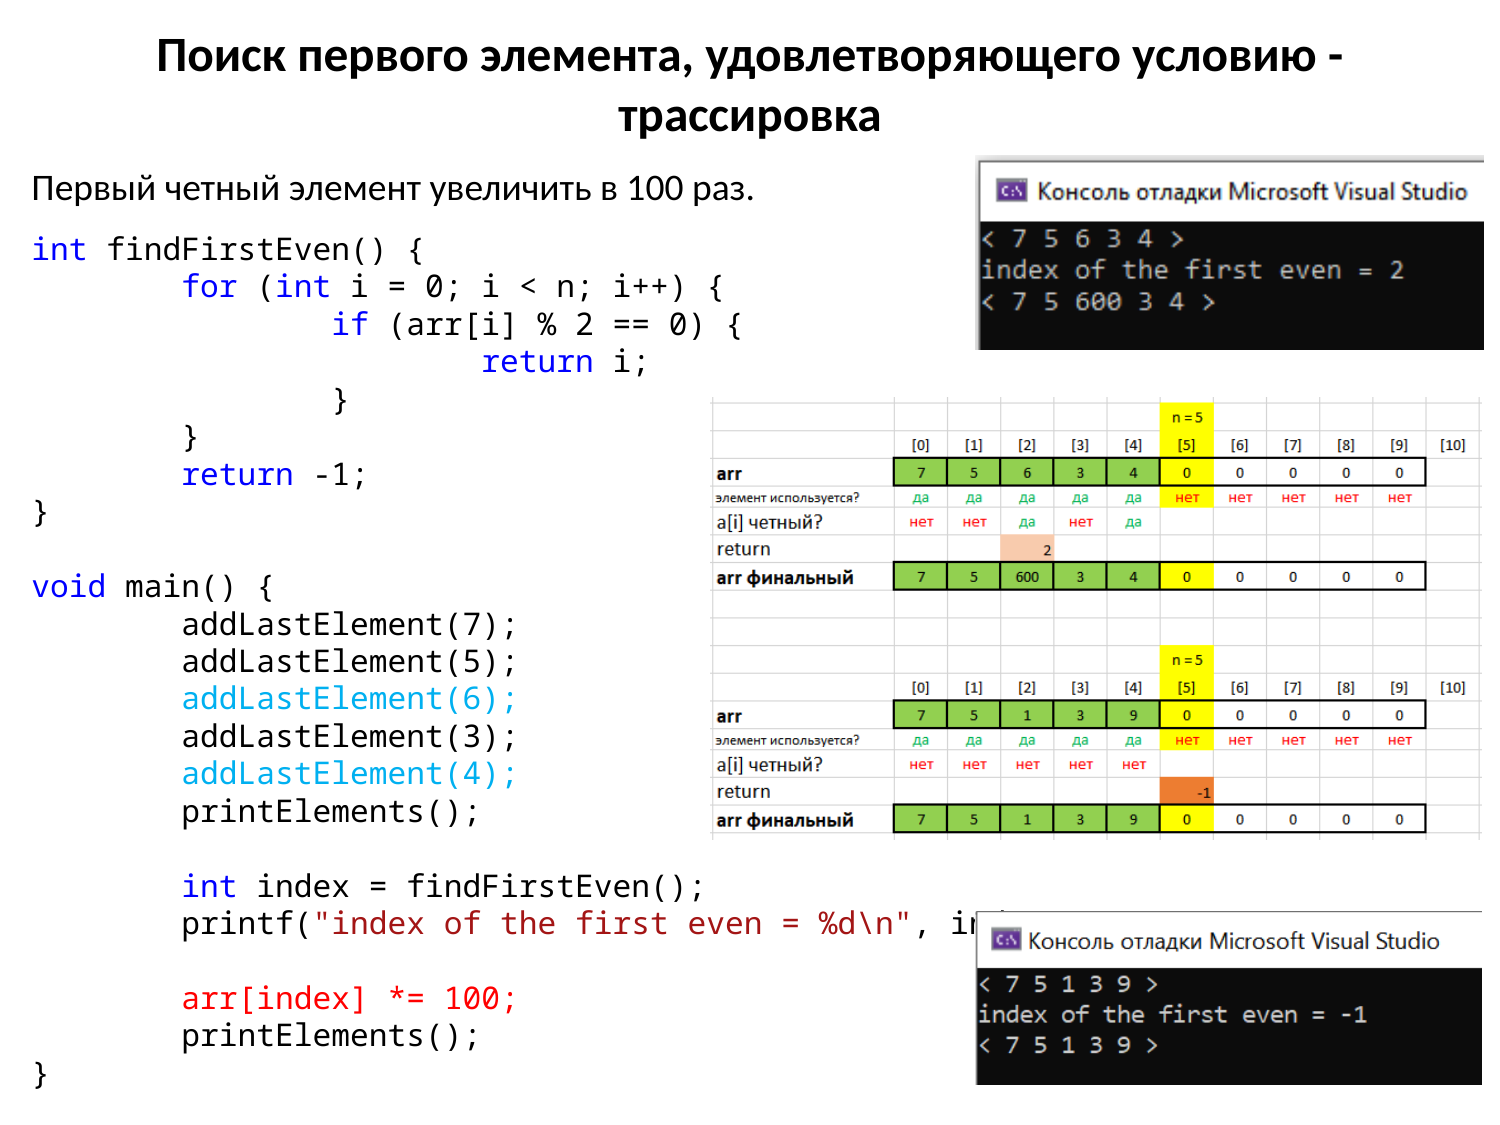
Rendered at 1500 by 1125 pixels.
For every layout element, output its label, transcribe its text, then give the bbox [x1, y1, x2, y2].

text_box int findFirstEven() { for (int i = 0; i < n; i++) { if (arr[i] % 2 == 0) { return i; } } return -1; } void main() { addLastElement(7); addLastElement(5); addLastElement(6); addLastElement(3); addLastElement(4); printElements(); int index = findFirstEven(); printf("index of the first even = %d\n", index); arr[index] *= 100; printElements(); } [16, 221, 1435, 1098]
text_box Первый четный элемент увеличить в 100 раз. [16, 155, 973, 215]
picture [975, 154, 1484, 350]
picture [710, 396, 1482, 840]
picture [975, 911, 1482, 1085]
title Поиск первого элемента, удовлетворяющего условию - трассировка [18, 14, 1482, 149]
